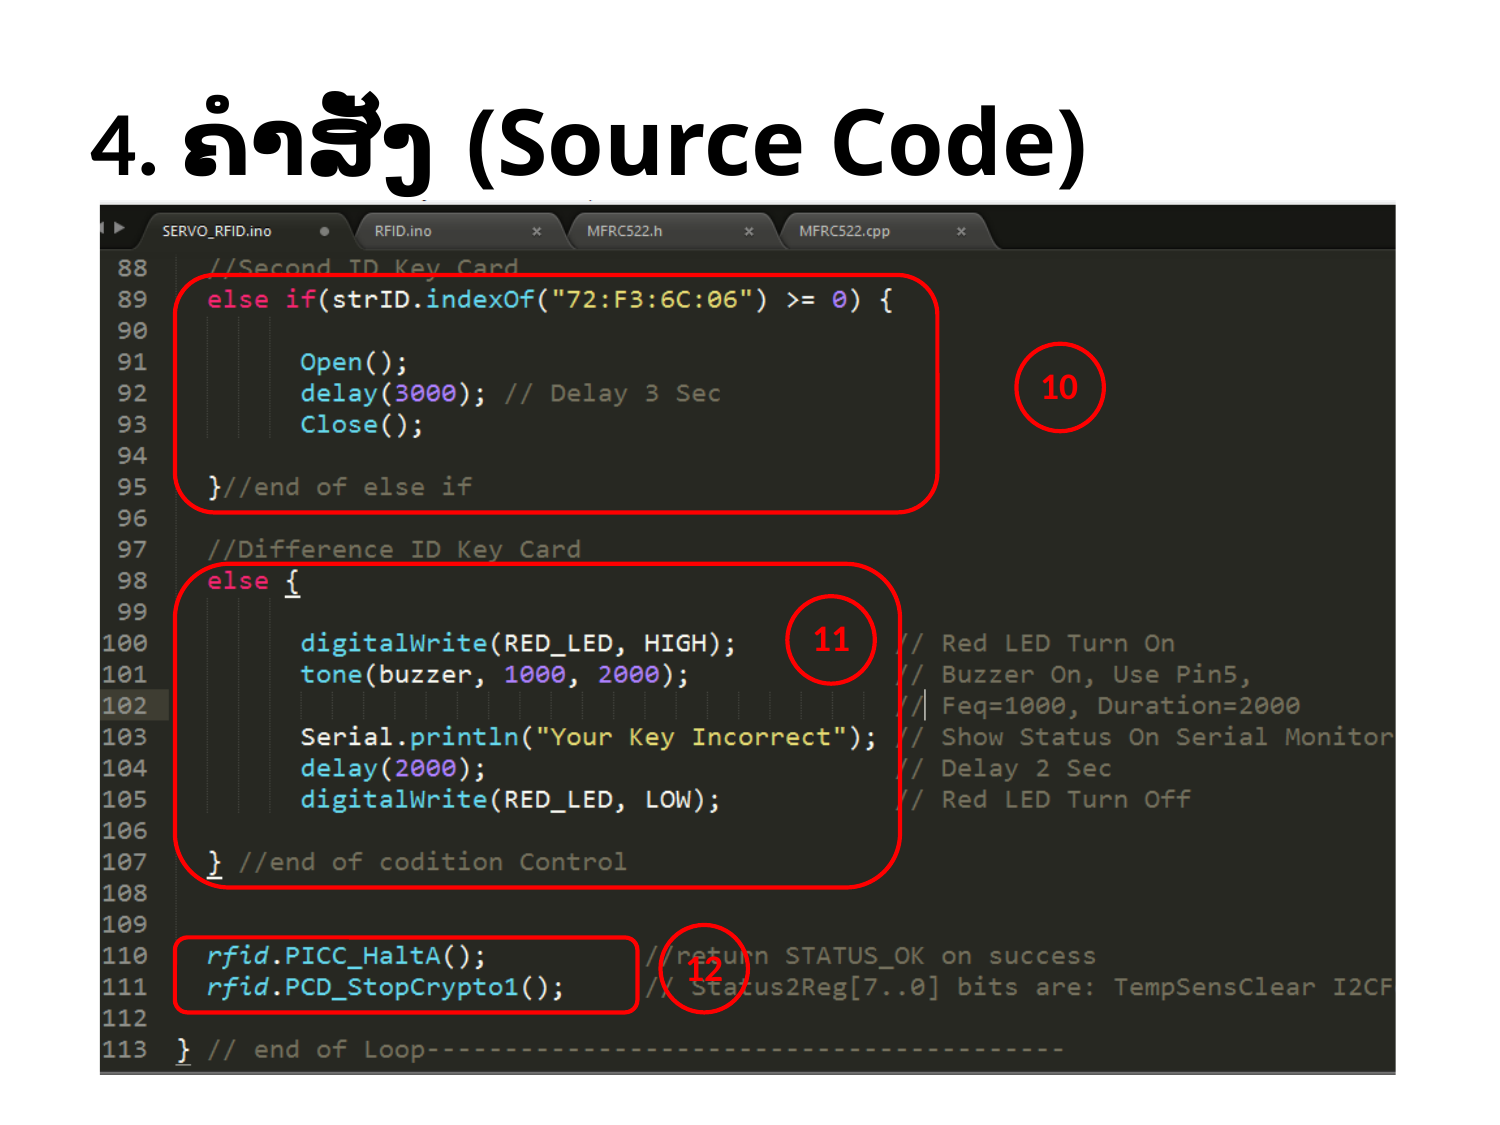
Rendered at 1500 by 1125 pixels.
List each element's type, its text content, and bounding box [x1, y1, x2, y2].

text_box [174, 274, 1105, 1013]
title 4. ຄຳສັ່ງ (Source Code) [75, 45, 1425, 233]
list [99, 199, 1396, 1076]
